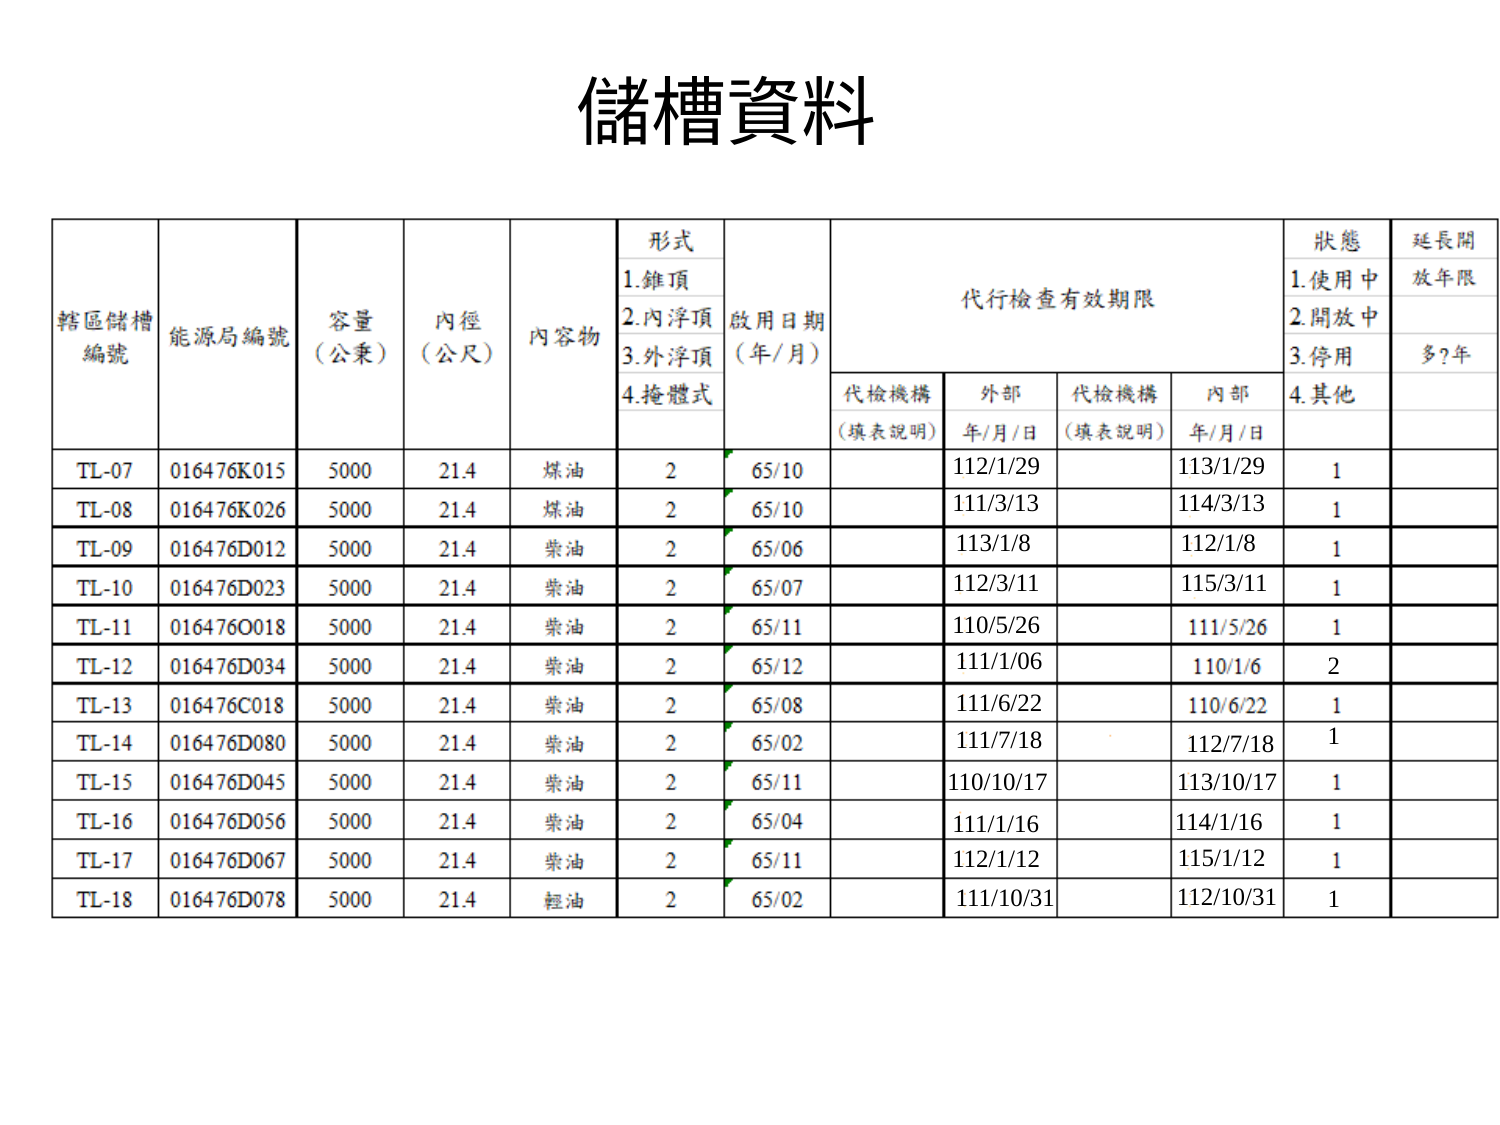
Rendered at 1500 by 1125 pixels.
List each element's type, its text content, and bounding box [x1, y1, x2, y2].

picture [46, 214, 1500, 920]
text_box 儲槽資料 [486, 12, 1012, 163]
